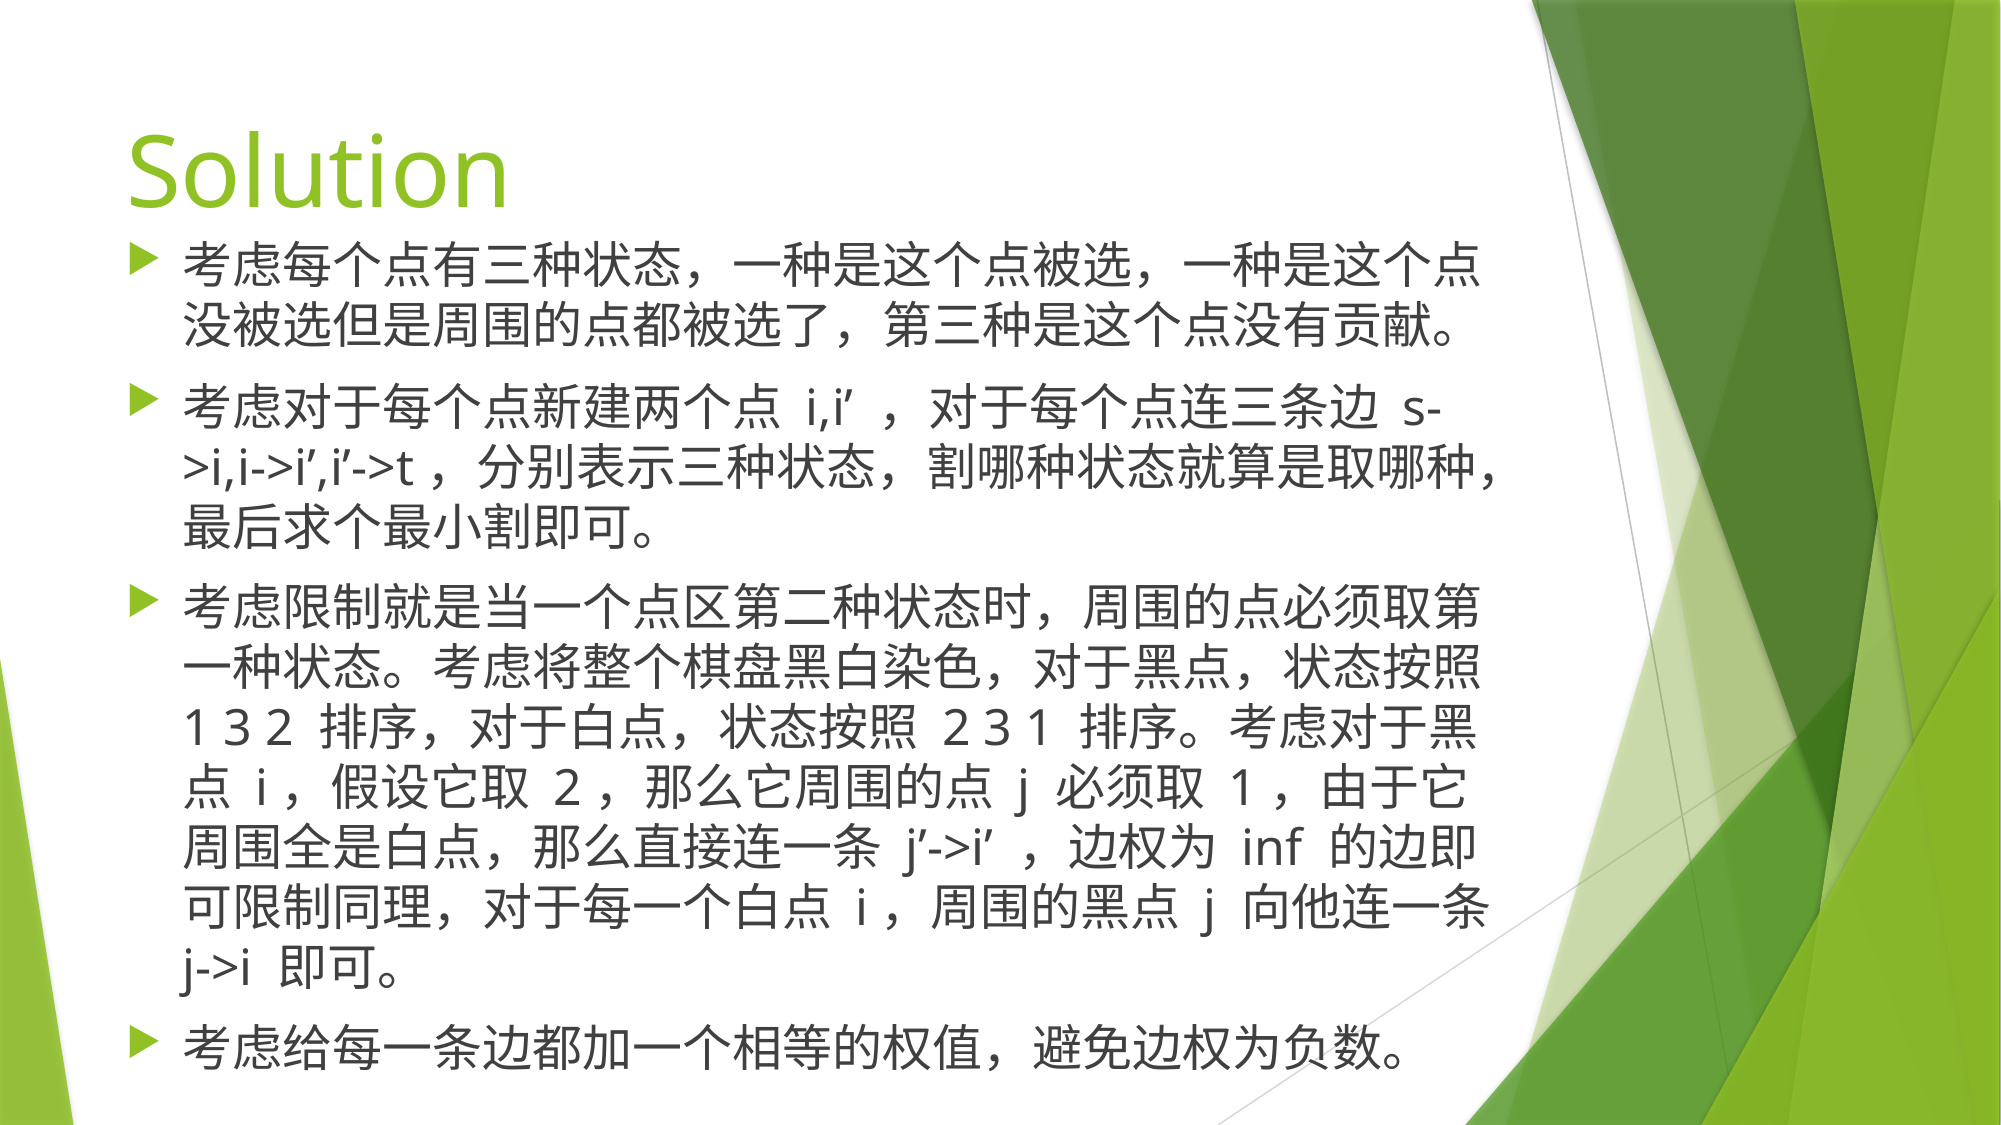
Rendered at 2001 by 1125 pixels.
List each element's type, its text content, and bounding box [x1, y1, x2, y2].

list 考虑每个点有三种状态，一种是这个点被选，一种是这个点没被选但是周围的点都被选了，第三种是这个点没有贡献。 考虑对于每个点新建两个点 i,i’ ，对于每个点连三条边 s->i,i->i’,i’->t，分别表示三种状态，割哪种状态就算是取哪种，最后求个最小割即可。 考虑限制就是当一个点区第二种状态时，周围的点必须取第一种状态。考虑将整个棋盘黑白染色，对于黑点，状态按照 1 3 2 排序，对于白点，状态按照 2 3 1 排序。考虑对于黑点 i，假设它取 2，那么它周围的点 j 必须取 1，由于它周围全是白点，那么直接连一条 j’->i’ ，边权为 inf 的边即可限制同理，对于每一个白点 i，周围的黑点 j 向他连一条 j->i 即可。 考虑给每一条边都加一个相等的权值，避免边权为负数。 [111, 226, 1522, 1125]
title Solution [111, 99, 1522, 226]
